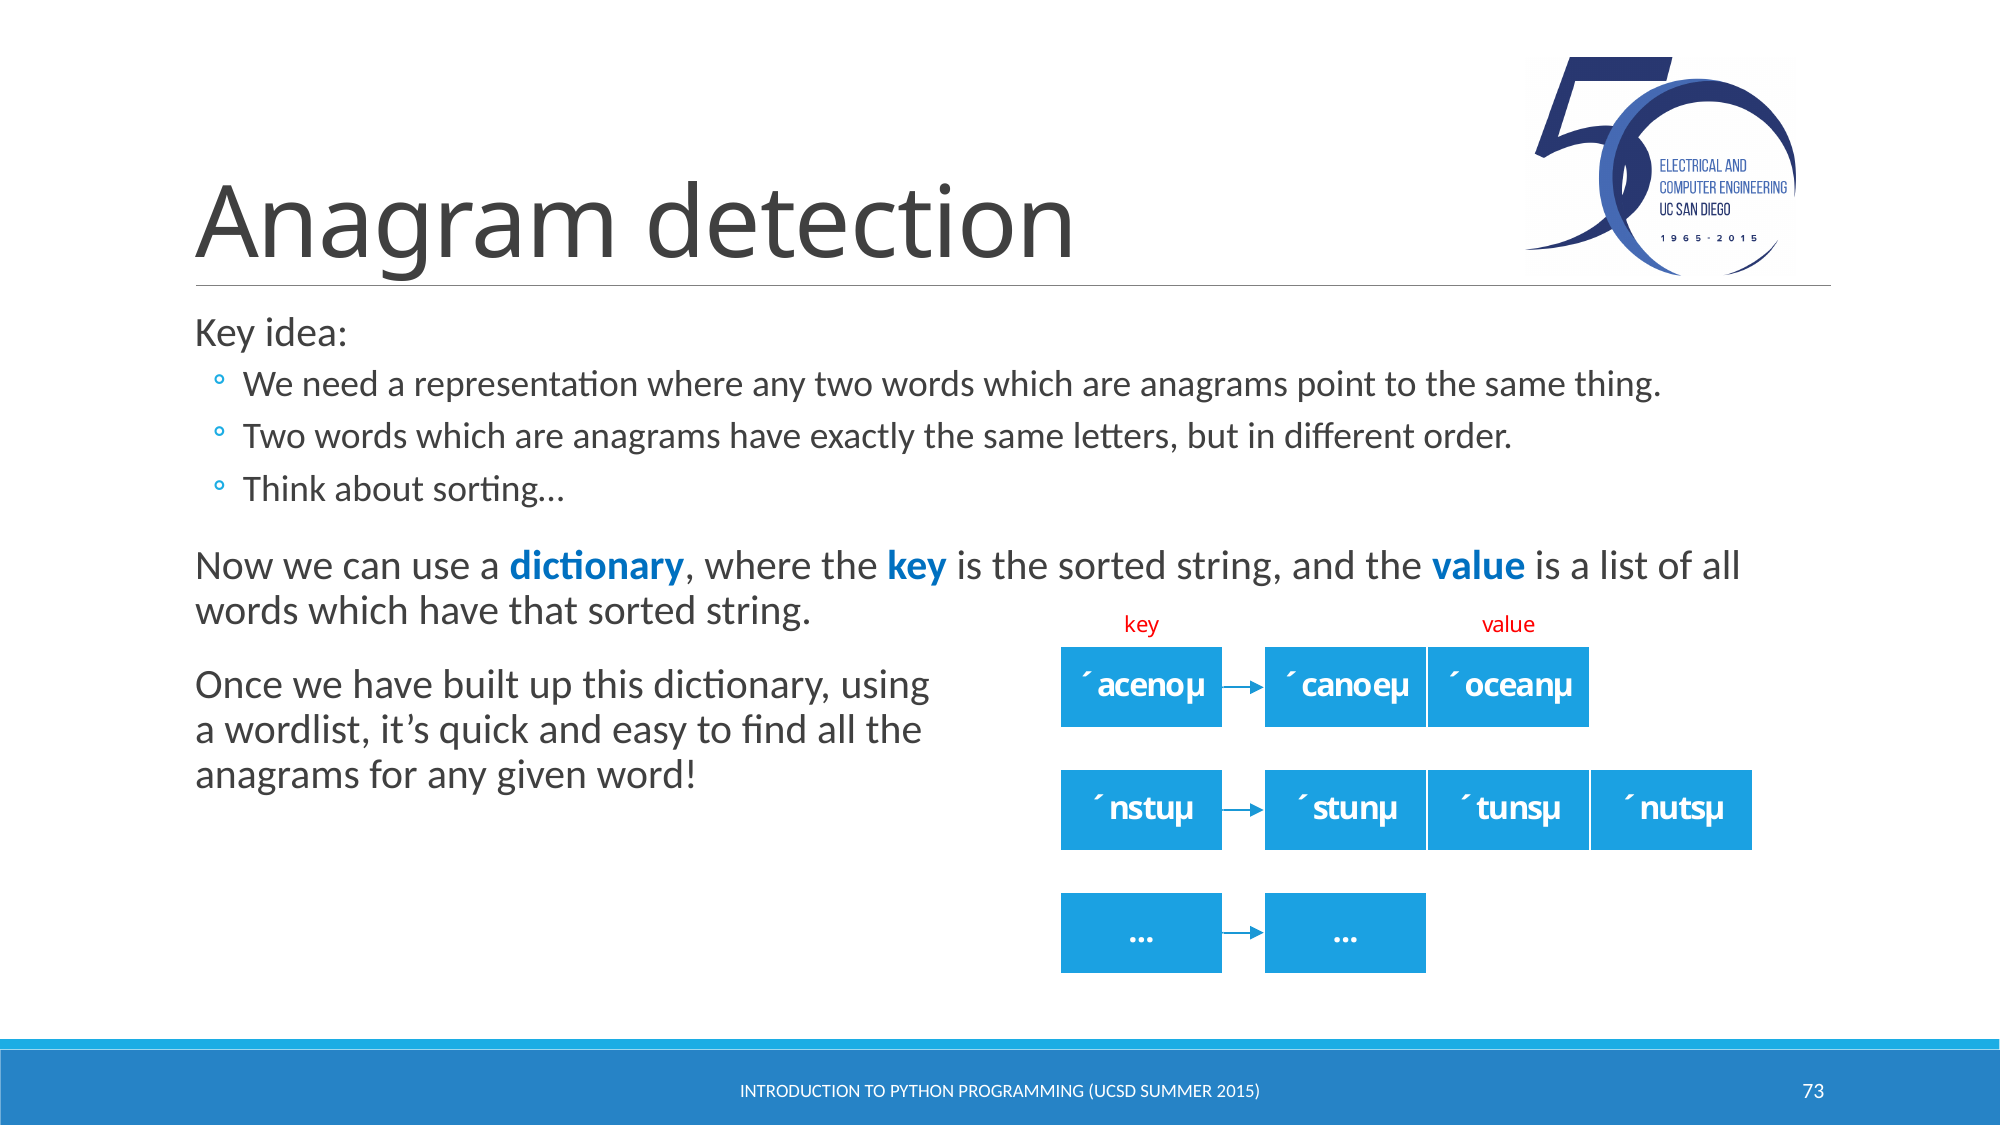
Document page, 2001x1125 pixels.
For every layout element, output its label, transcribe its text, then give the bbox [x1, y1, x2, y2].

list Key idea: We need a representation where any two words which are anagrams point to the same thing. Two words which are anagrams have exactly the same letters, but in different order. Think about sorting… Now we can use a dictionary, where the key is the sorted string, and the value is a list of all words which have that sorted string. Once we have built up this dictionary, using a wordlist, it’s quick and easy to find all the anagrams for any given word! [180, 302, 1830, 963]
footer Introduction to Python Programming (UCSD Summer 2015) [604, 1059, 1396, 1120]
picture [1055, 599, 1756, 976]
slide_number 73 [1624, 1059, 1840, 1120]
title Anagram detection [180, 47, 1830, 285]
